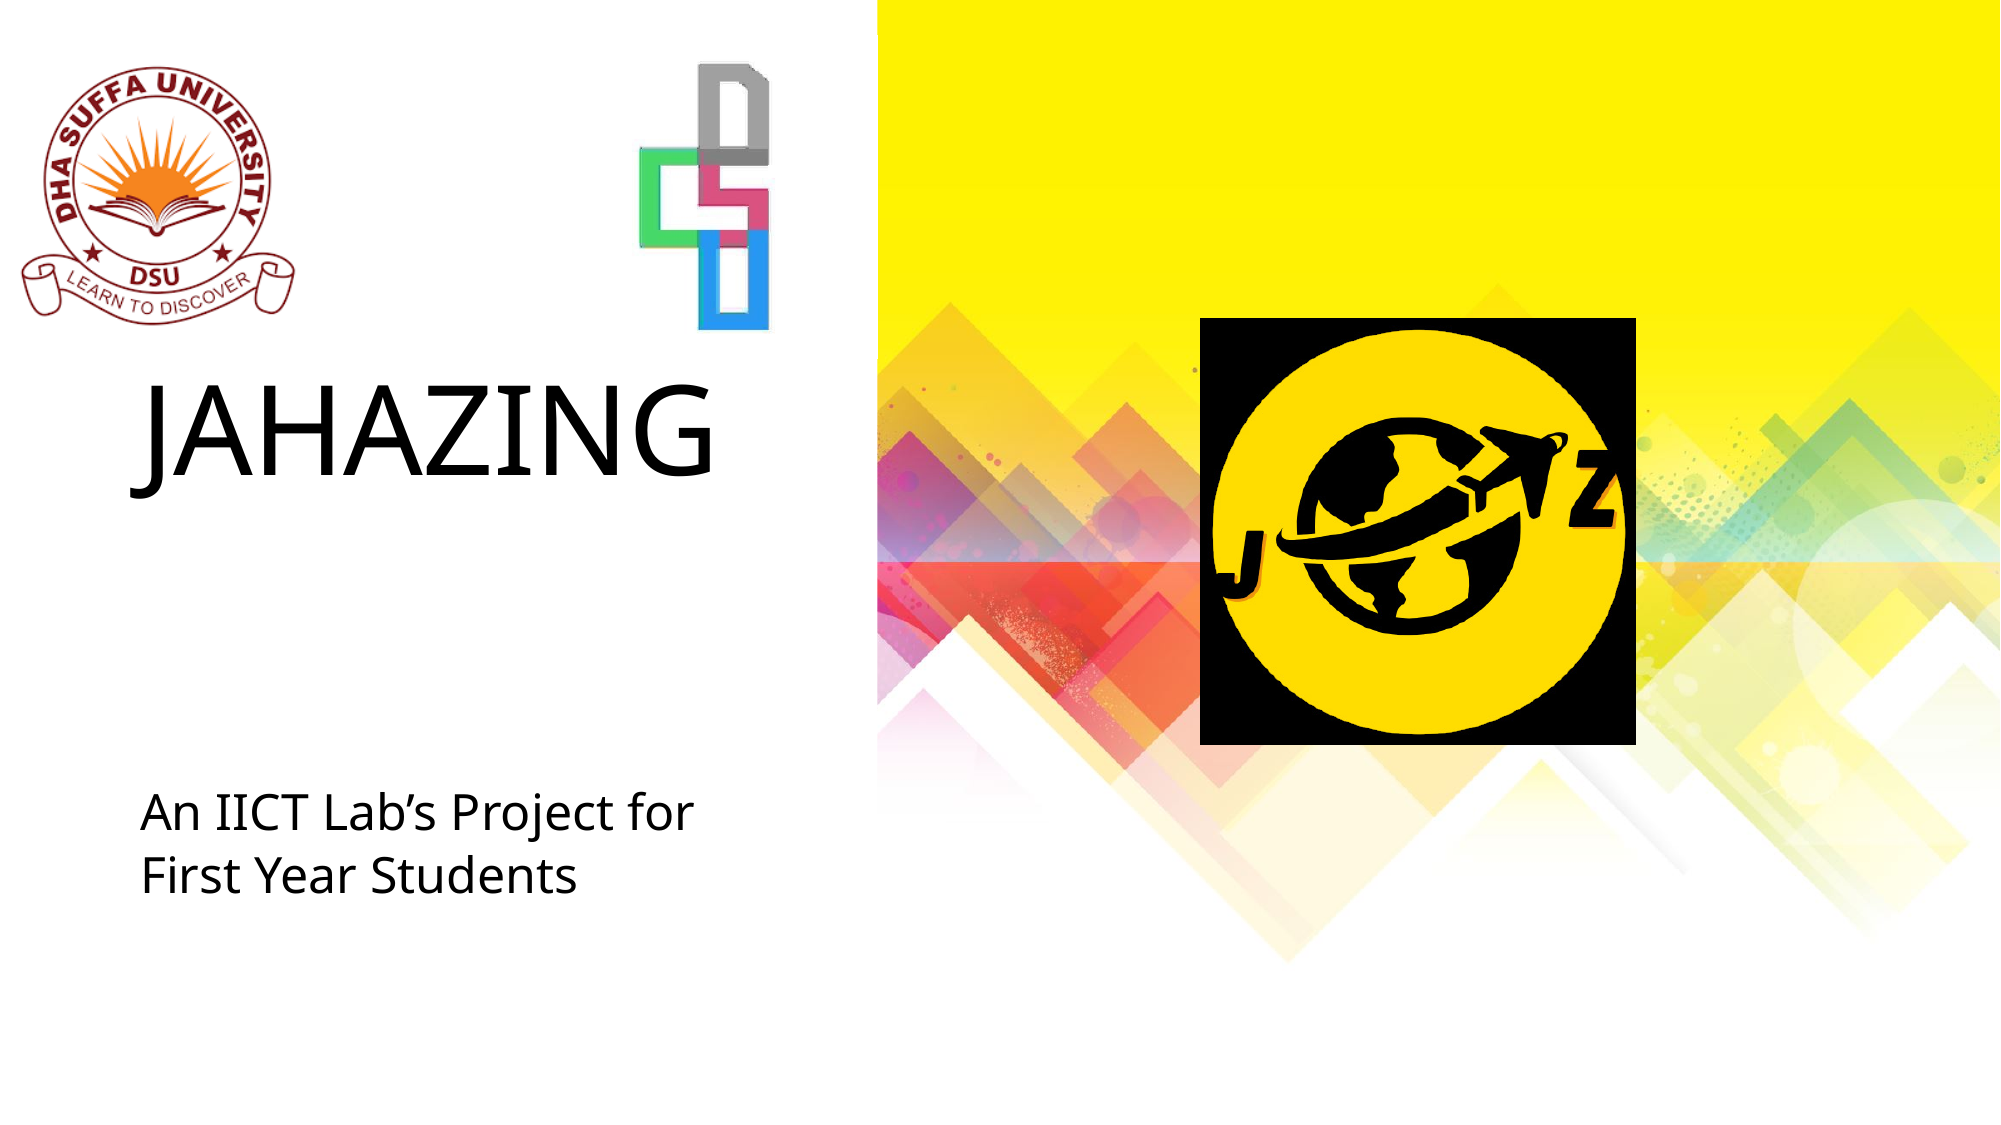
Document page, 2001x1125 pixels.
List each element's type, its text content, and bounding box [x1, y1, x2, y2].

text_box [0, 0, 877, 1125]
picture [17, 56, 299, 338]
subtitle An IICT Lab’s Project for First Year Students [125, 769, 798, 1003]
picture [554, 0, 2000, 1125]
title JAHAZING [125, 122, 798, 745]
